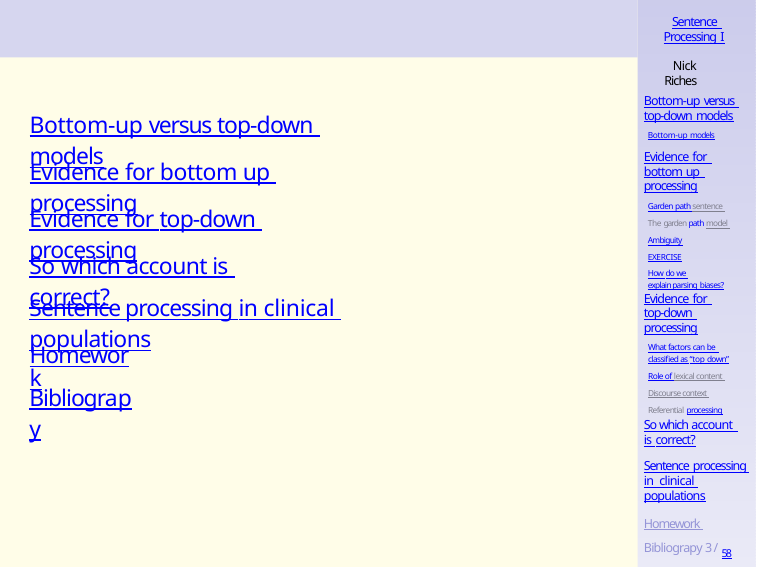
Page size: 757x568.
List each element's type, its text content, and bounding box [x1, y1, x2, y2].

text_box Evidence for bottom up processing Garden path sentence The garden path model Ambiguity EXERCISE How do we explain parsing biases? [641, 148, 749, 292]
text_box Bibliograpy [27, 381, 138, 446]
text_box Bottom-up versus top-down models [27, 108, 370, 173]
text_box Evidence for bottom up processing [27, 155, 361, 220]
text_box So which account is correct? Sentence processing in clinical populations Homework Bibliograpy 3 / 58 [635, 417, 754, 560]
text_box Sentence processing in clinical populations [27, 291, 435, 357]
picture [637, 0, 756, 567]
text_box Bottom-up versus top-down models Bottom-up models [641, 92, 745, 142]
text_box Evidence for top-down processing What factors can be classified as “top down” Role of lexical content Discourse context Referential processing [641, 290, 740, 417]
text_box Homework [27, 338, 132, 372]
text_box Evidence for top-down processing [27, 202, 349, 267]
text_box [0, 0, 638, 58]
text_box Sentence Processing I Nick Riches [661, 13, 733, 88]
text_box So which account is correct? [27, 249, 305, 291]
